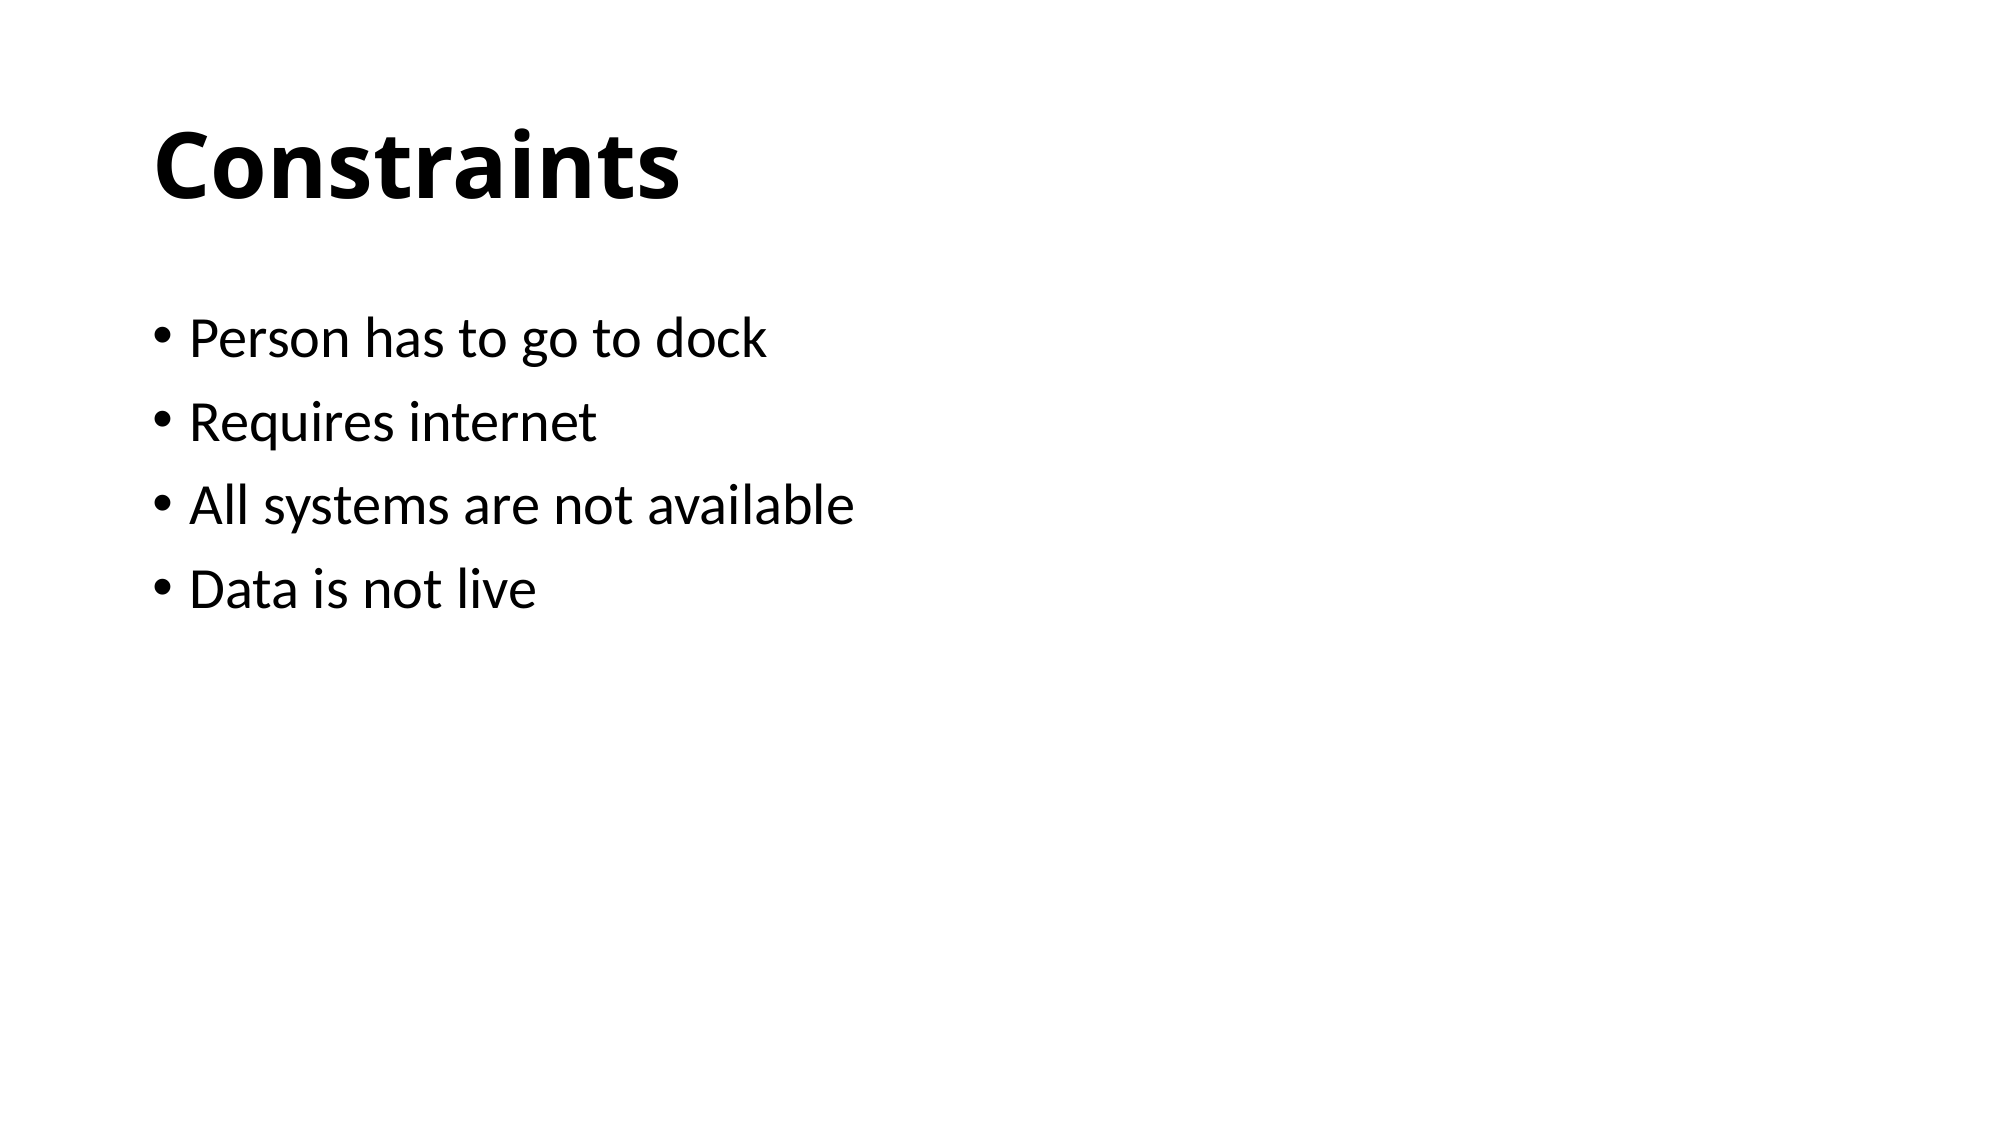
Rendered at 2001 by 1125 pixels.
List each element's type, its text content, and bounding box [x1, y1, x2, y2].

list Person has to go to dock Requires internet All systems are not available Data is not live [137, 299, 1863, 1014]
title Constraints [137, 59, 1863, 278]
